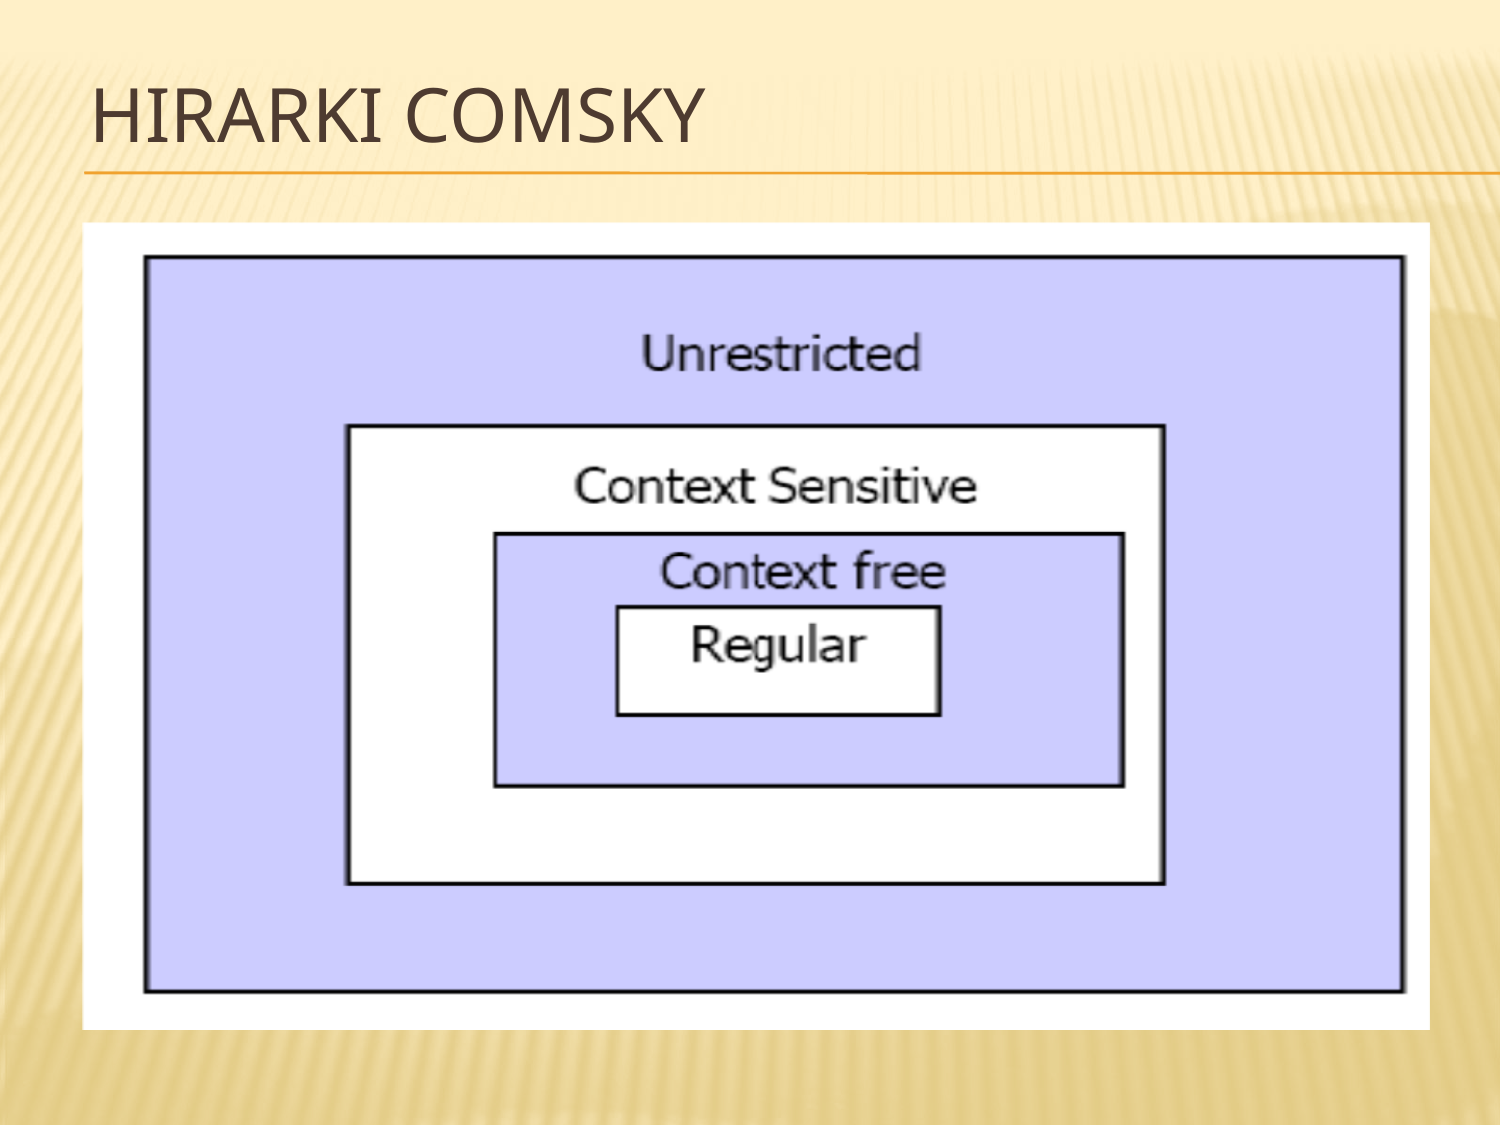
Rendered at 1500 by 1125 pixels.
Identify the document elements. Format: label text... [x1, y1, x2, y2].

title HIRARKI COMSKY [1170, 35, 1425, 190]
title HIRARKI COMSKY [75, 35, 341, 190]
picture [351, 0, 1160, 1125]
picture [1162, 223, 1429, 1030]
picture [84, 223, 349, 1030]
